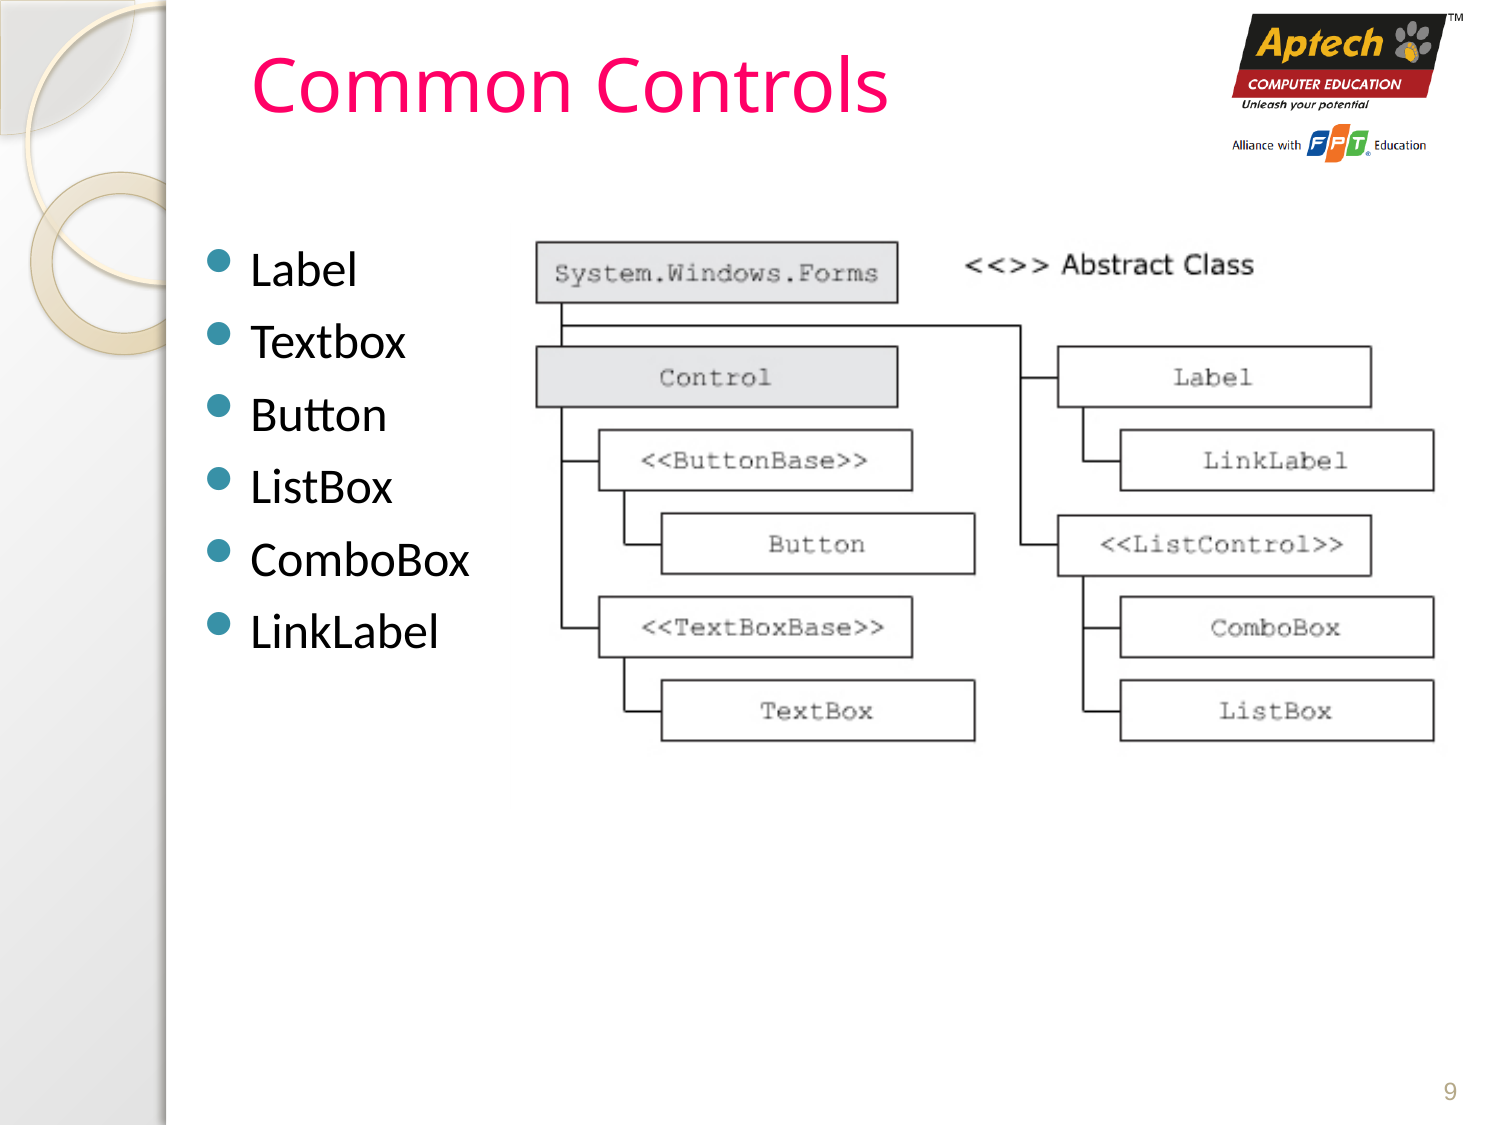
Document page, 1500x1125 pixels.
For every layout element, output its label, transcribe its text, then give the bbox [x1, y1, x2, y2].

picture [509, 222, 1454, 809]
title Common Controls [235, 0, 1466, 164]
slide_number 9 [1413, 1034, 1488, 1113]
list Label Textbox Button ListBox ComboBox LinkLabel [175, 228, 1466, 1055]
